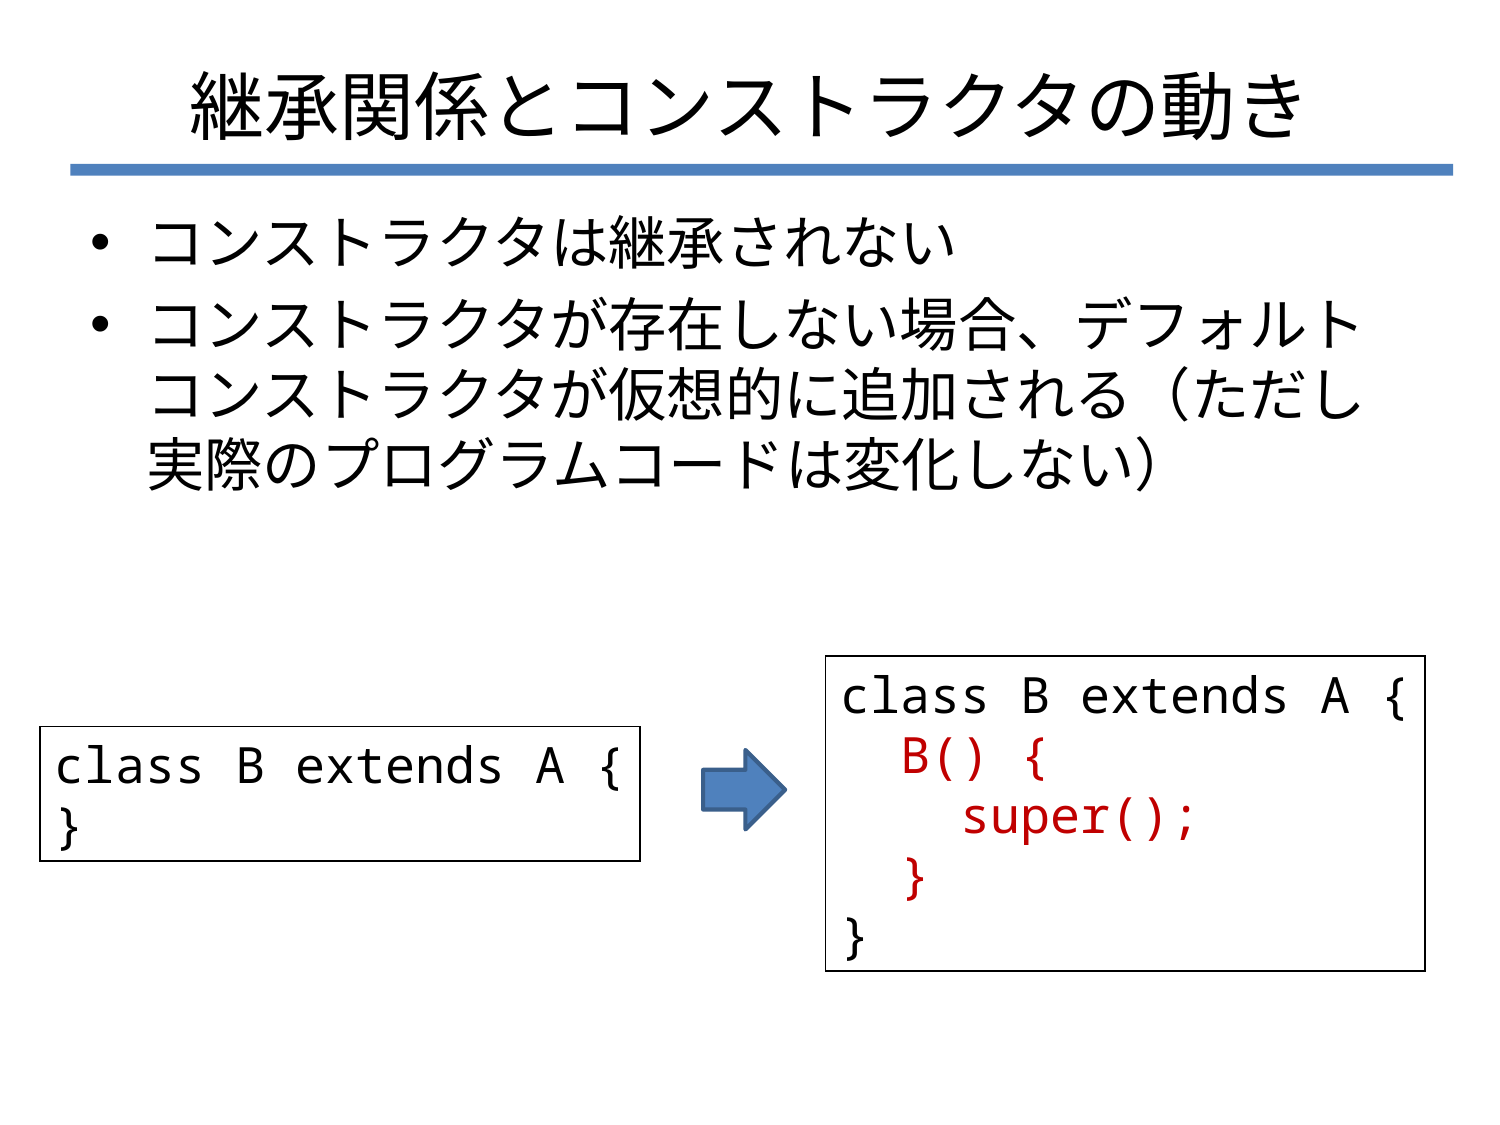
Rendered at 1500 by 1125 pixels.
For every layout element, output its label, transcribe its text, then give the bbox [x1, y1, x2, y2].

text_box class B extends A { B() { super(); } } [825, 656, 1426, 971]
list コンストラクタは継承されない コンストラクタが存在しない場合、デフォルトコンストラクタが仮想的に追加される（ただし実際のプログラムコードは変化しない） [75, 199, 1425, 563]
text_box [701, 748, 788, 832]
text_box class B extends A { } [40, 726, 640, 862]
title 継承関係とコンストラクタの動き [75, 45, 1425, 164]
